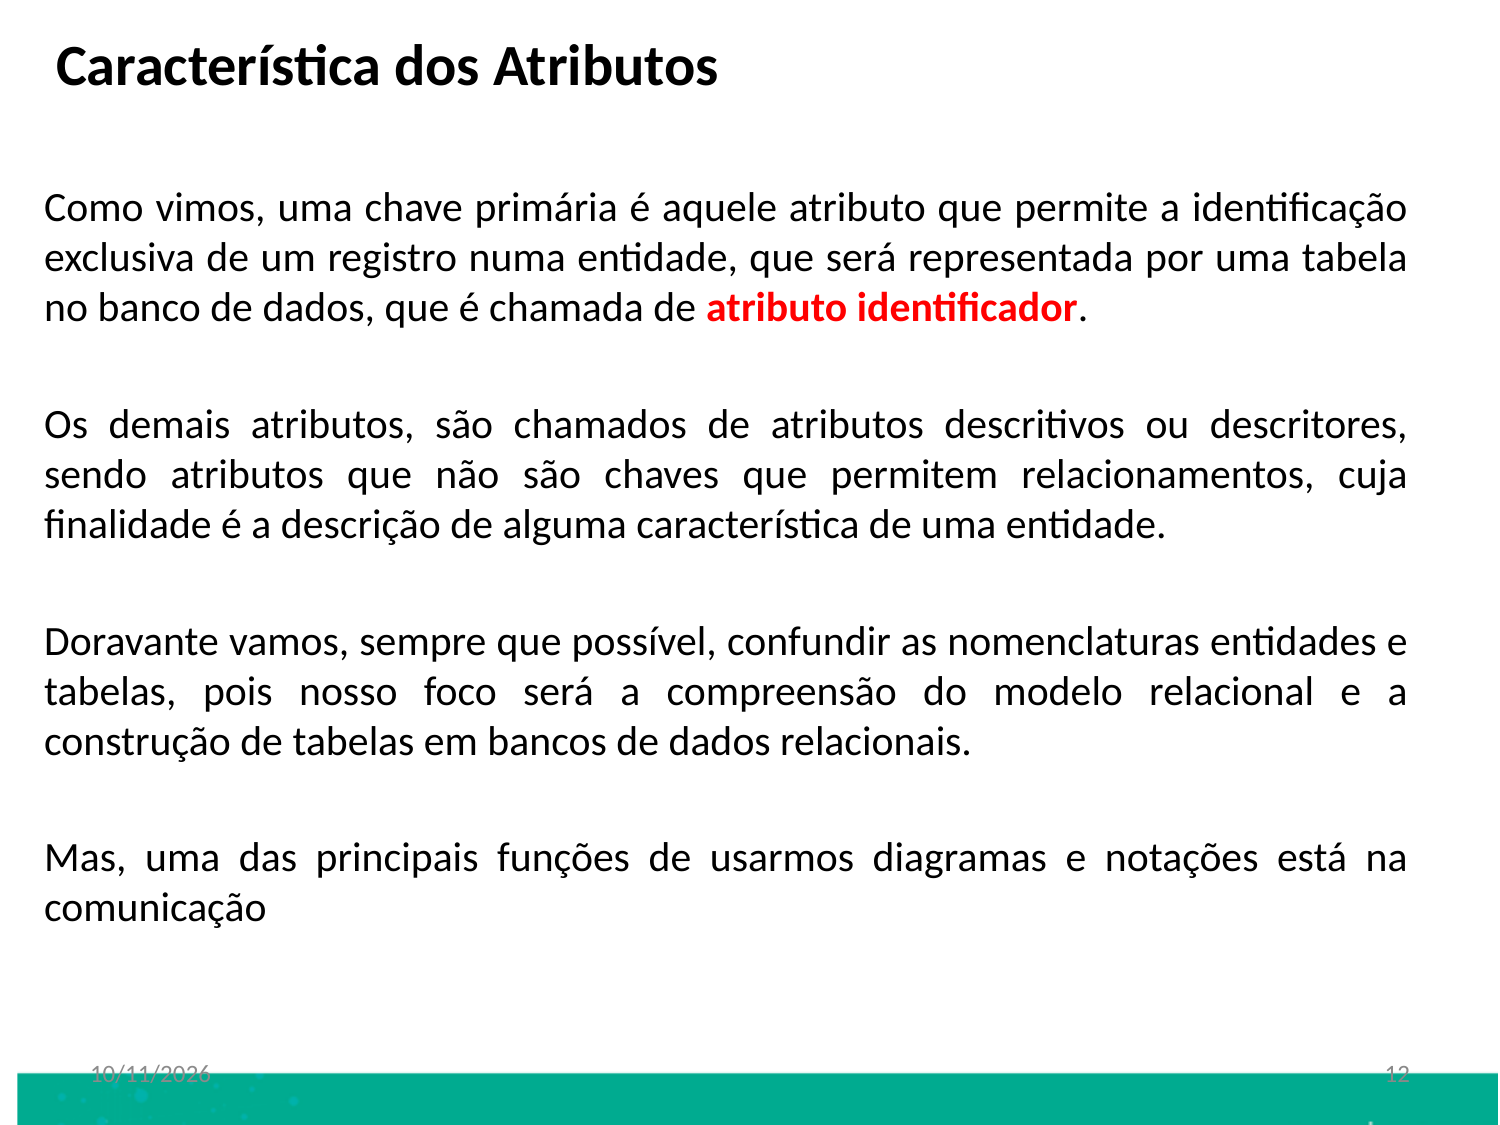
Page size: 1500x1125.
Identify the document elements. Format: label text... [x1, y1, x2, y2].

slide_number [75, 1042, 425, 1103]
text_box Como vimos, uma chave primária é aquele atributo que permite a identificação exclusiva de um registro numa entidade, que será representada por uma tabela no banco de dados, que é chamada de atributo identificador. Os demais atributos, são chamados de atributos descritivos ou descritores, sendo atributos que não são chaves que permitem relacionamentos, cuja finalidade é a descrição de alguma característica de uma entidade. Doravante vamos, sempre que possível, confundir as nomenclaturas entidades e tabelas, pois nosso foco será a compreensão do modelo relacional e a construção de tabelas em bancos de dados relacionais. Mas, uma das principais funções de usarmos diagramas e notações está na comunicação [29, 172, 1424, 938]
text_box Característica dos Atributos [41, 22, 1392, 102]
picture [2, 0, 1498, 1125]
slide_number 12 [1074, 1042, 1425, 1103]
